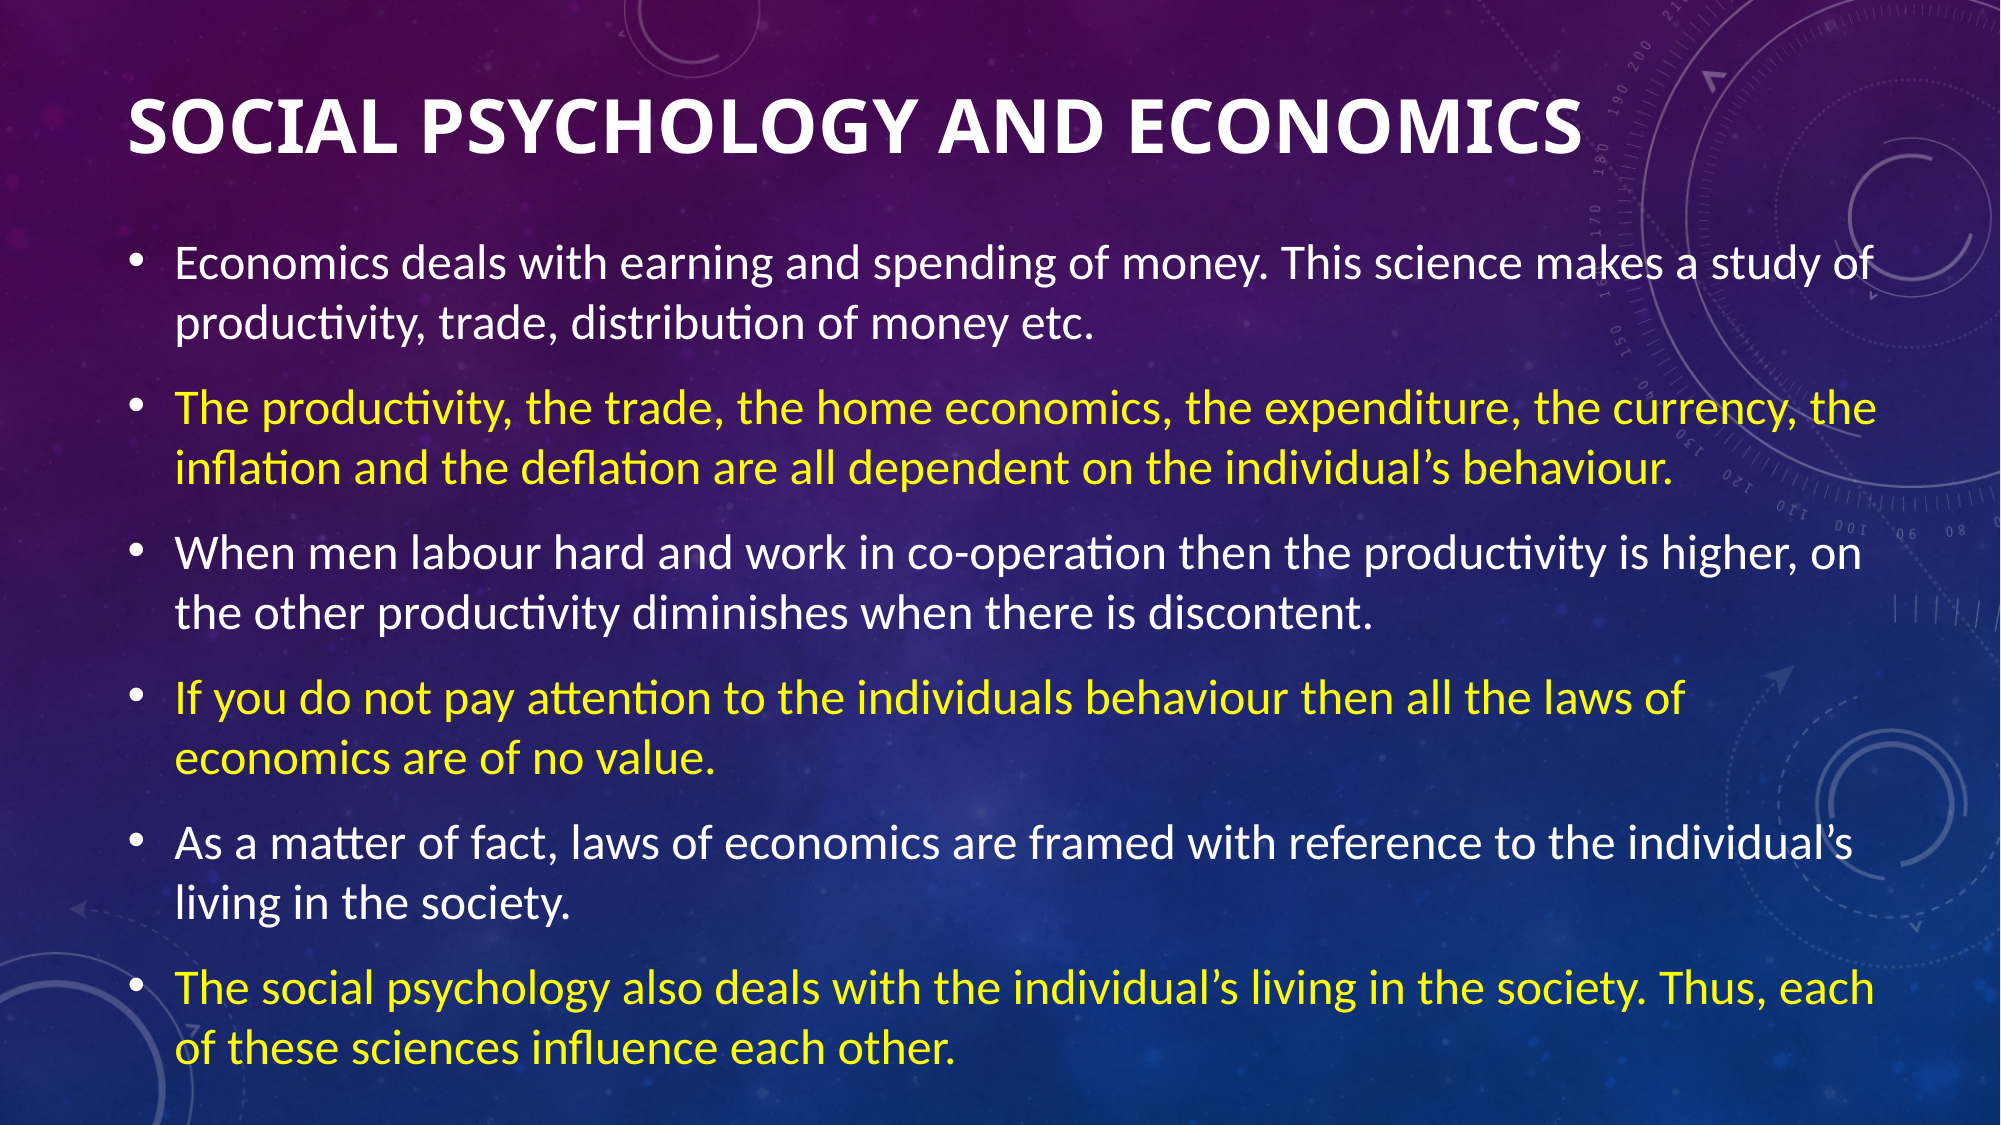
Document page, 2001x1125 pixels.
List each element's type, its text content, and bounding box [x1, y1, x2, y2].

list Economics deals with earning and spending of money. This science makes a study of productivity, trade, distribution of money etc. The productivity, the trade, the home economics, the expenditure, the currency, the inflation and the deflation are all dependent on the individual’s behaviour. When men labour hard and work in co-operation then the productivity is higher, on the other productivity diminishes when there is discontent. If you do not pay attention to the individuals behaviour then all the laws of economics are of no value. As a matter of fact, laws of economics are framed with reference to the individual’s living in the society. The social psychology also deals with the individual’s living in the society. Thus, each of these sciences influence each other. [112, 261, 1919, 1042]
title Social Psychology and Economics [112, 57, 1775, 191]
picture [0, 0, 2001, 1125]
